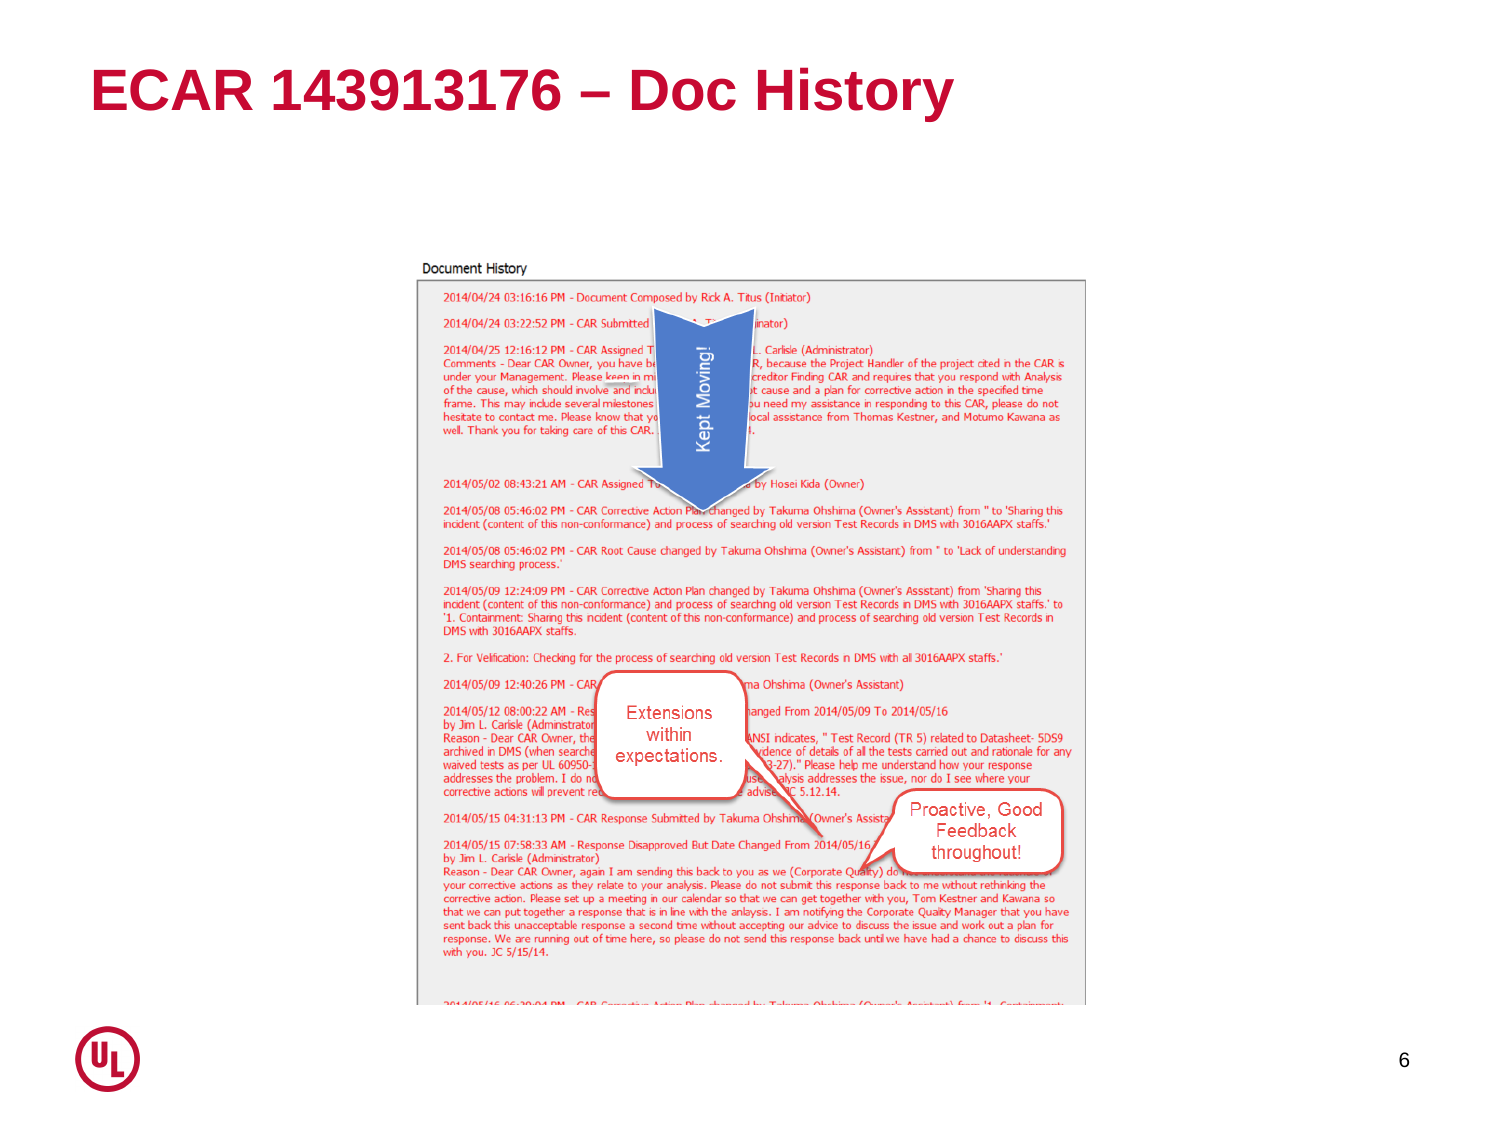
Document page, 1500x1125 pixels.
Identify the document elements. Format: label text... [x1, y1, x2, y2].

title ECAR 143913176 – Doc History [75, 45, 1425, 233]
picture [75, 1026, 140, 1092]
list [414, 262, 1086, 1006]
slide_number 6 [1319, 1029, 1425, 1090]
